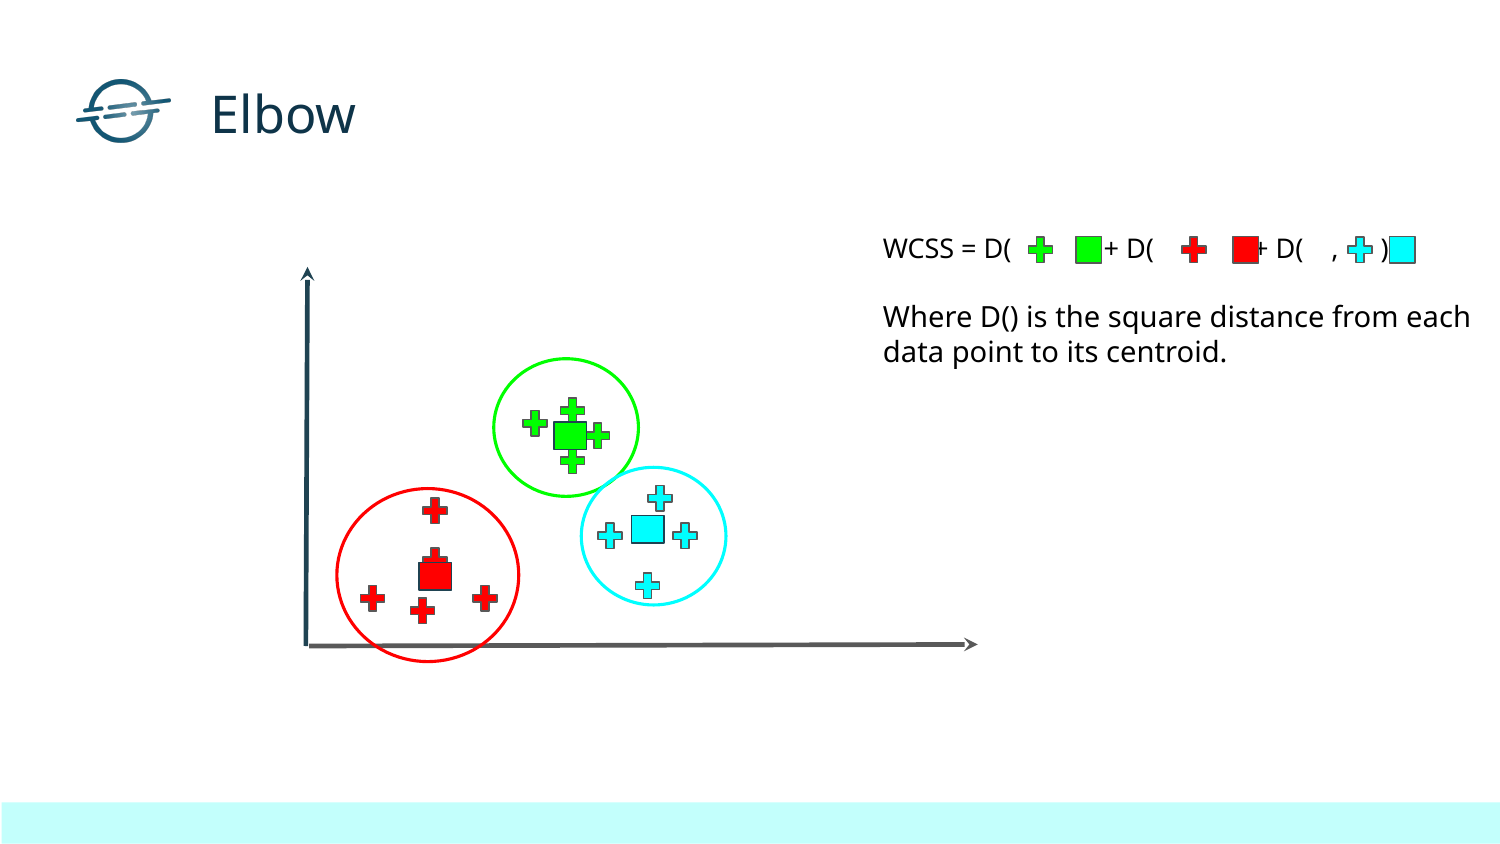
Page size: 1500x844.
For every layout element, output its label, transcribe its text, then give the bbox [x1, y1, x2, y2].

text_box [1028, 237, 1053, 263]
text_box [581, 467, 726, 605]
text_box [1389, 236, 1416, 263]
title Elbow [195, 66, 1068, 154]
text_box [1347, 237, 1372, 263]
text_box WCSS = D( , ) + D( , ) + D( , ) Where D() is the square distance from each data point to its centroid. [867, 216, 1487, 304]
text_box [1232, 236, 1259, 263]
text_box [1, 802, 1500, 844]
text_box [1181, 237, 1206, 263]
text_box [336, 488, 519, 642]
text_box [390, 654, 465, 662]
picture [75, 78, 171, 143]
text_box [493, 358, 639, 497]
text_box [1075, 236, 1102, 263]
